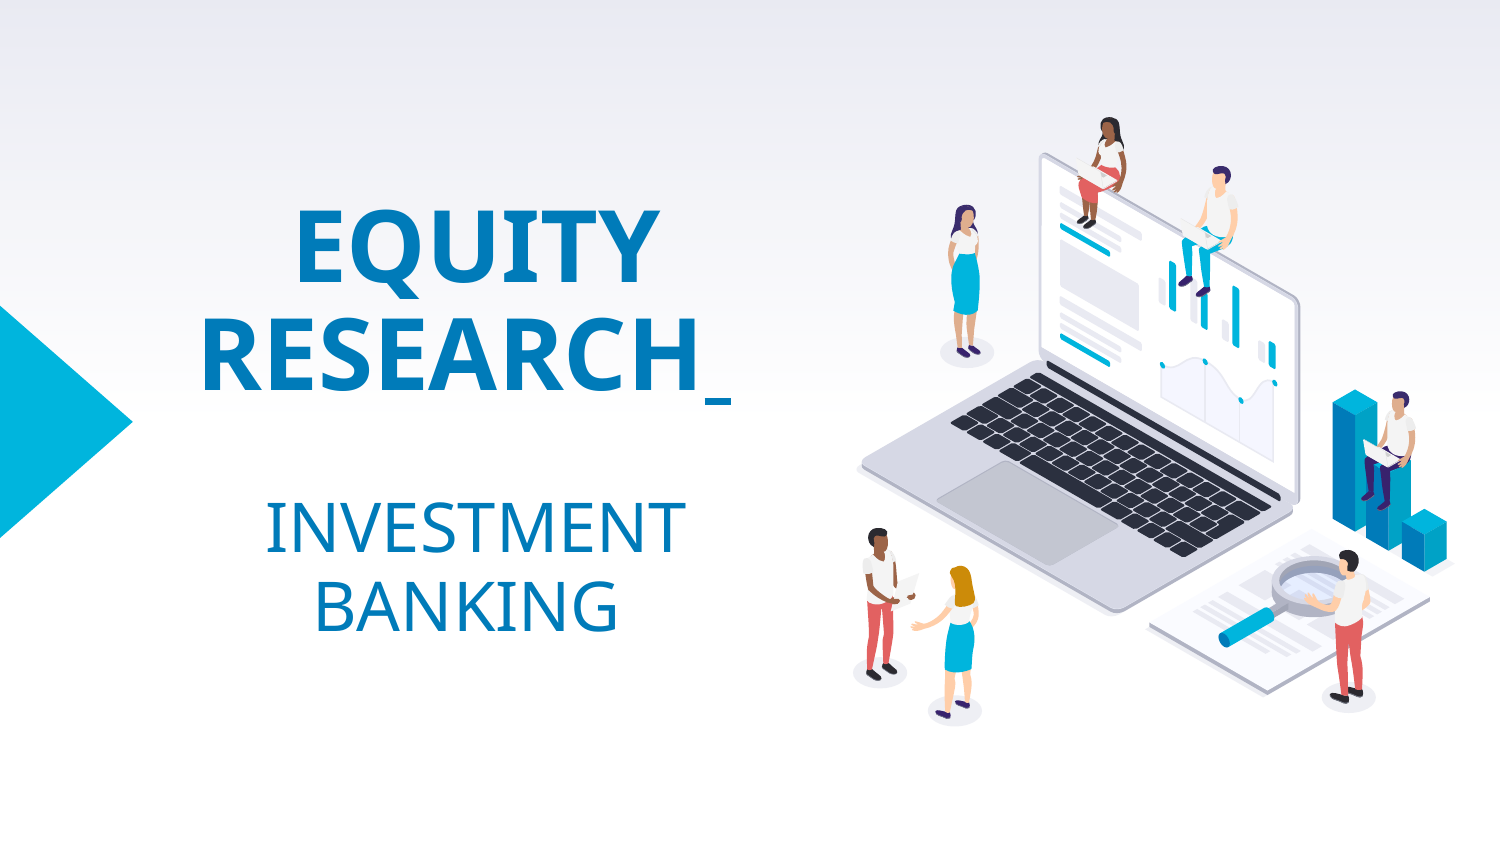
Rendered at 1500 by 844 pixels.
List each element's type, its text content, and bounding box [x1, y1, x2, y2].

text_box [852, 116, 1456, 727]
title EQUITY RESEARCH INVESTMENT BANKING [155, 305, 797, 538]
